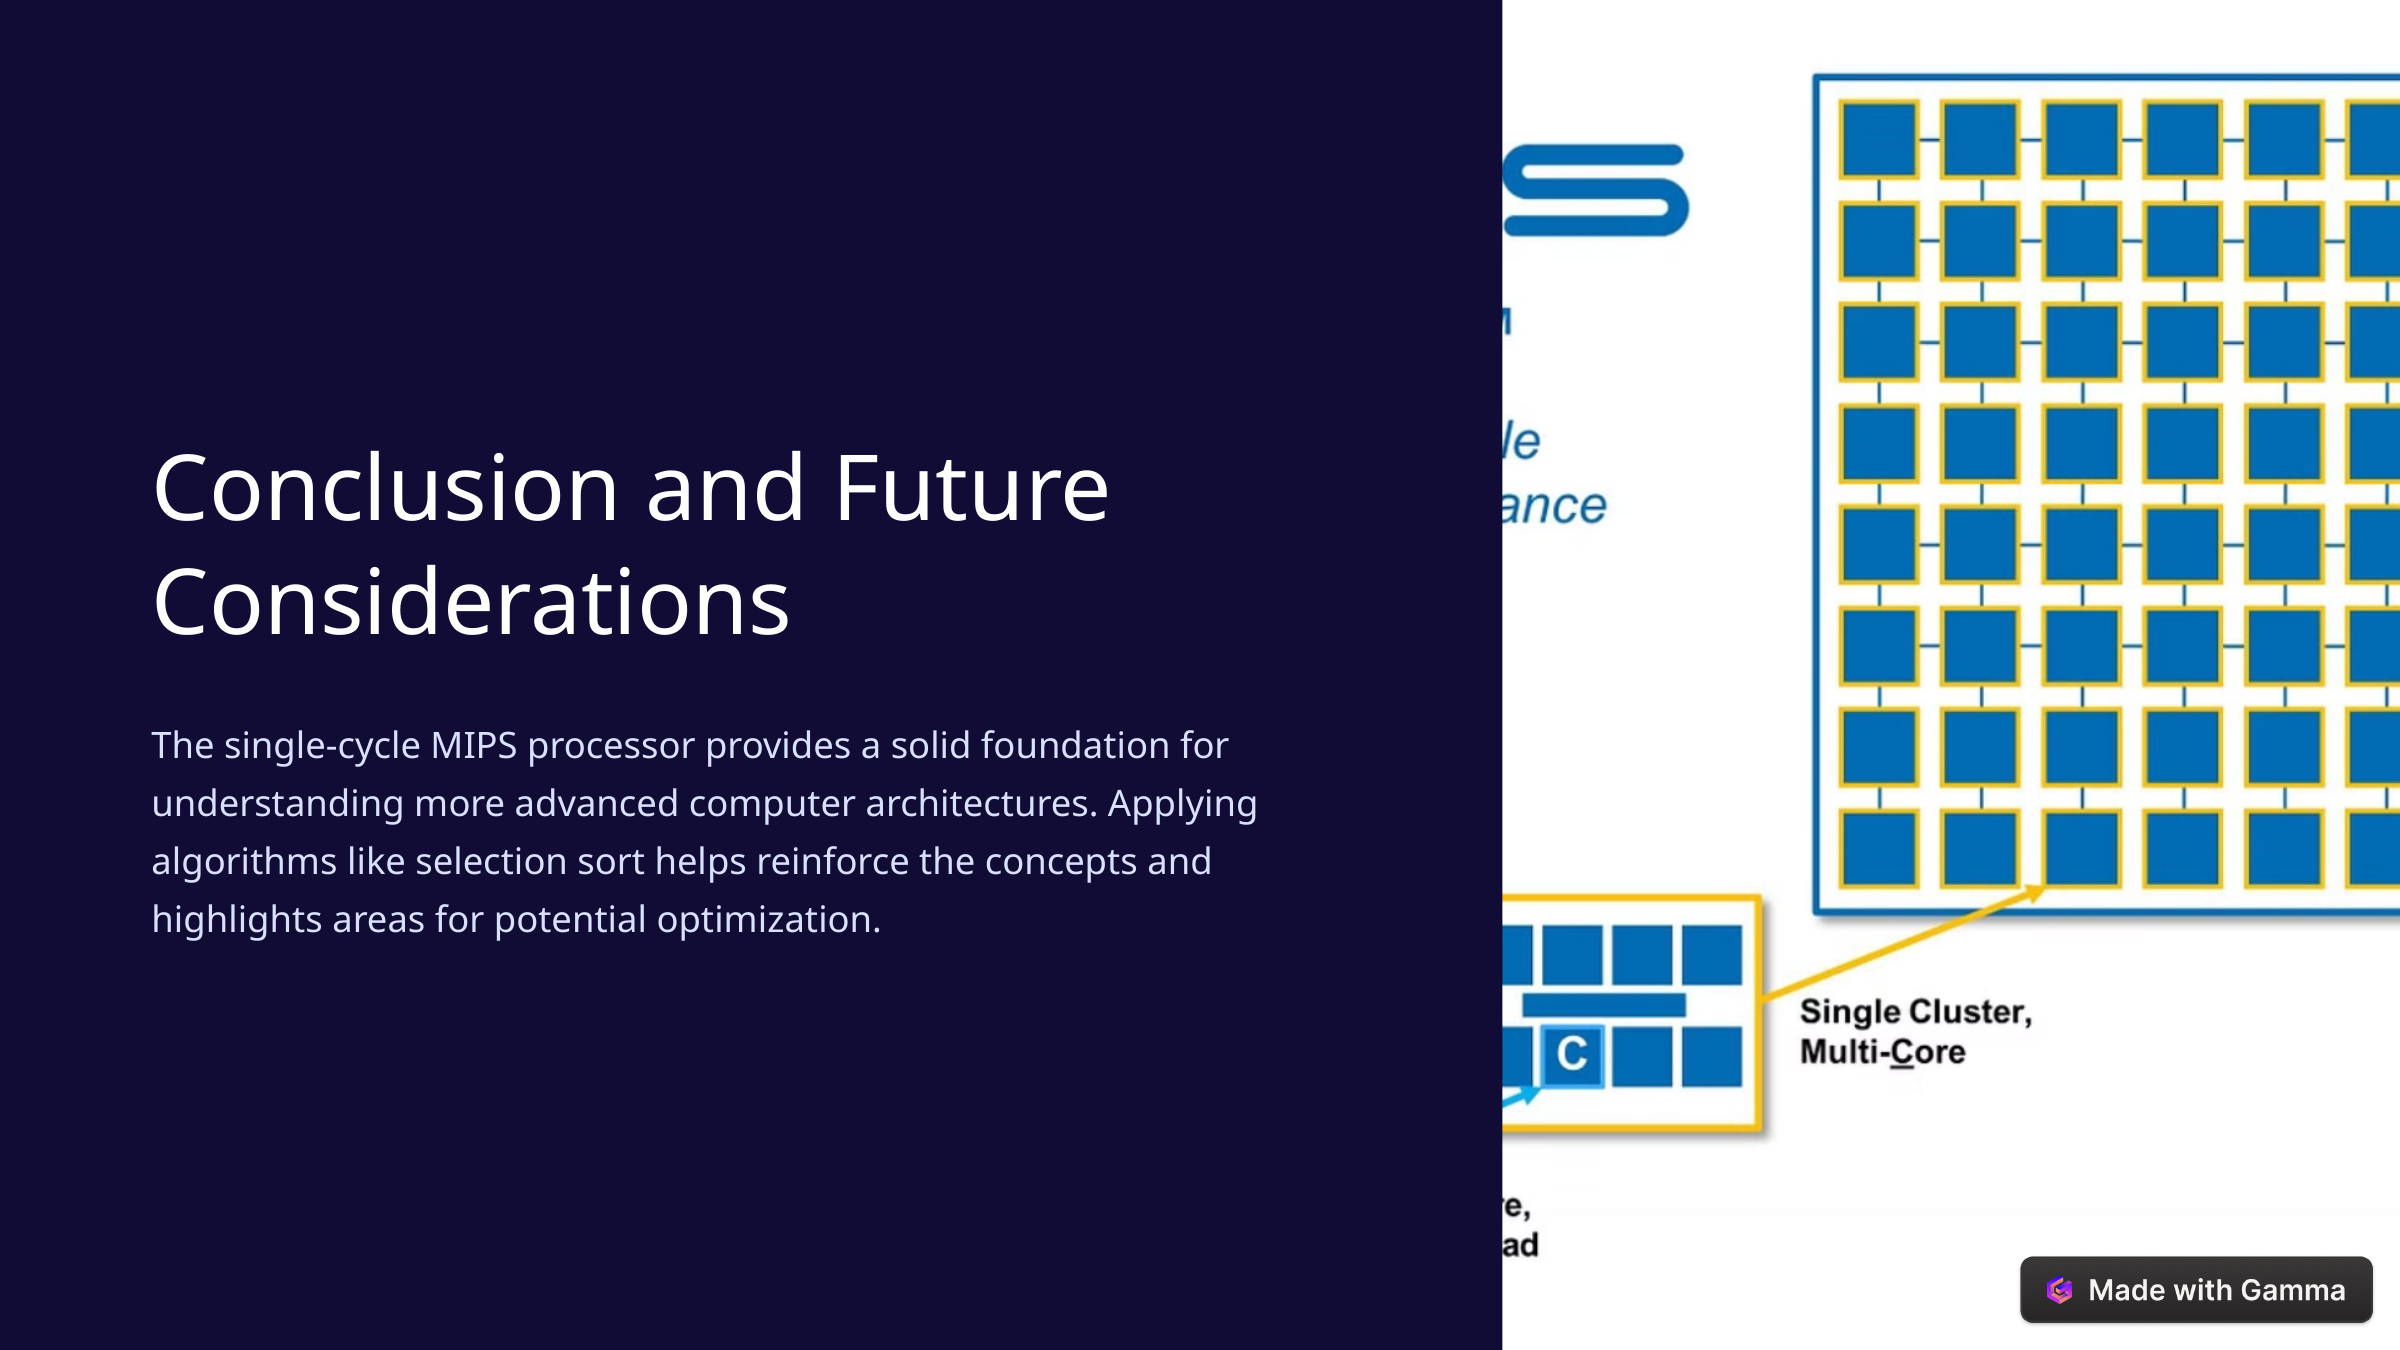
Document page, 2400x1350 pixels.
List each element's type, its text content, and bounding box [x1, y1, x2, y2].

text_box [0, 0, 1501, 1350]
text_box Conclusion and Future Considerations [136, 417, 1364, 645]
picture [1501, 0, 2400, 1350]
text_box The single-cycle MIPS processor provides a solid foundation for understanding more advanced computer architectures. Applying algorithms like selection sort helps reinforce the concepts and highlights areas for potential optimization. [136, 699, 1364, 933]
